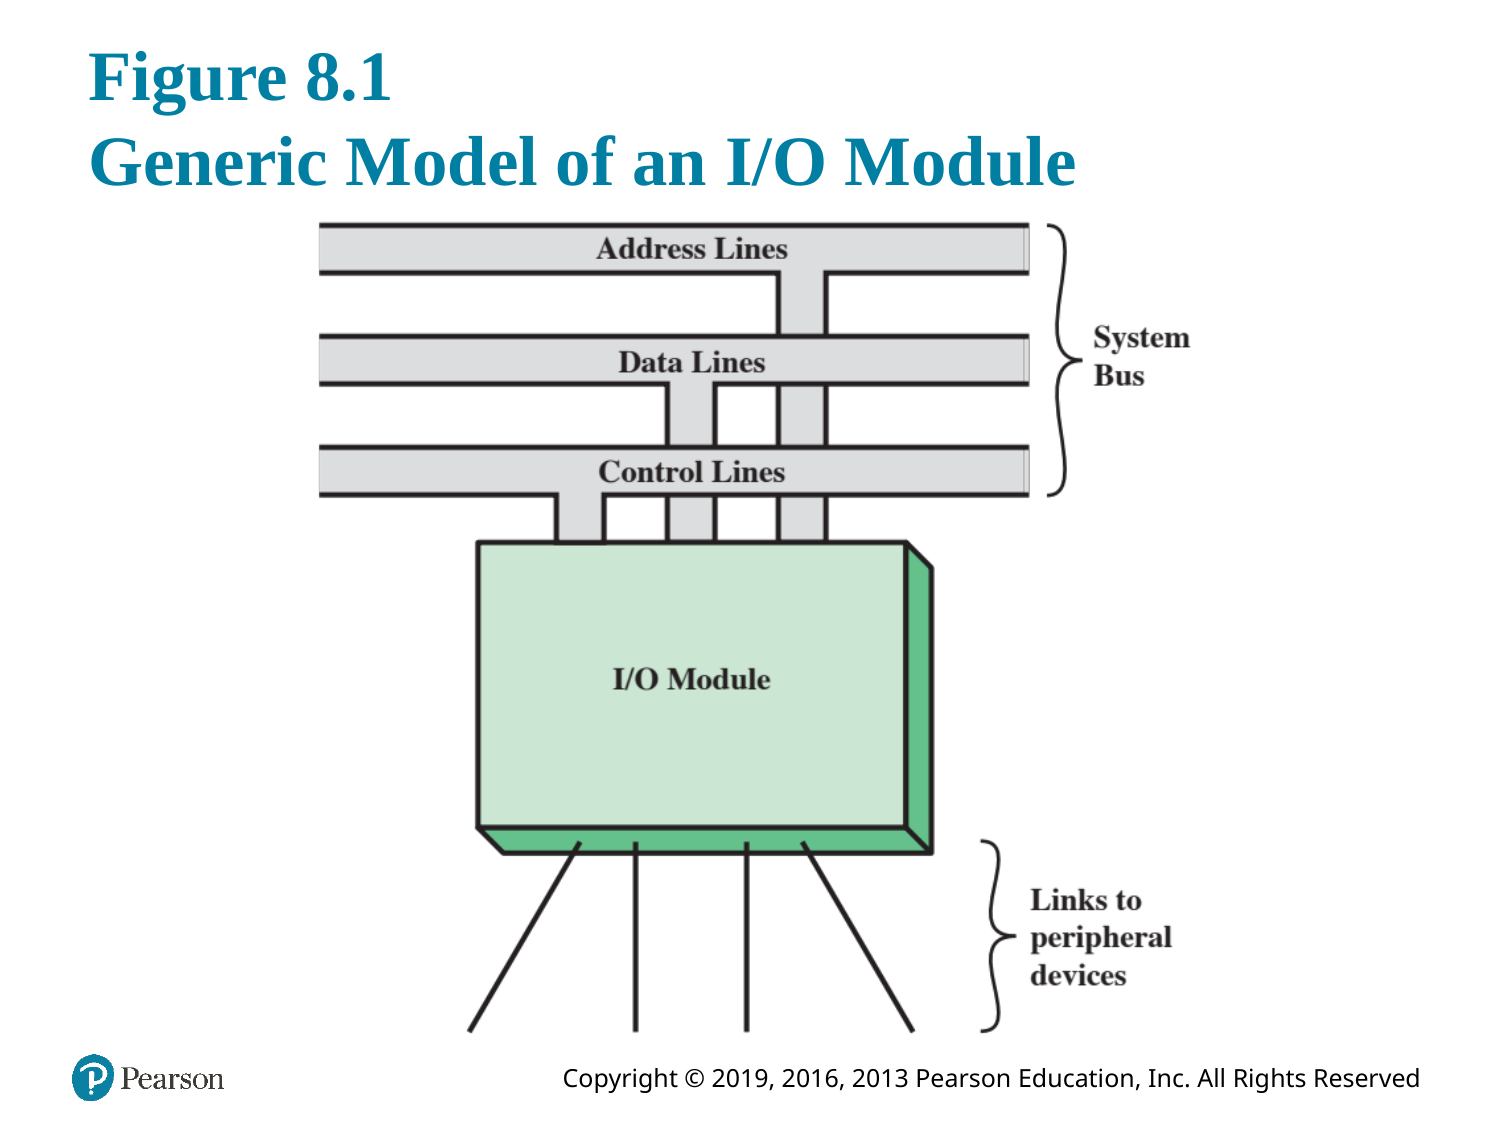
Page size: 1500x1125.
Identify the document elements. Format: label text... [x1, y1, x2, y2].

picture [99, 1054, 224, 1101]
picture [81, 1063, 106, 1088]
picture [306, 207, 1194, 1047]
picture [72, 1054, 88, 1070]
picture [72, 1088, 82, 1101]
title Figure 8.1 Generic Model of an I/O Module [73, 32, 1424, 215]
